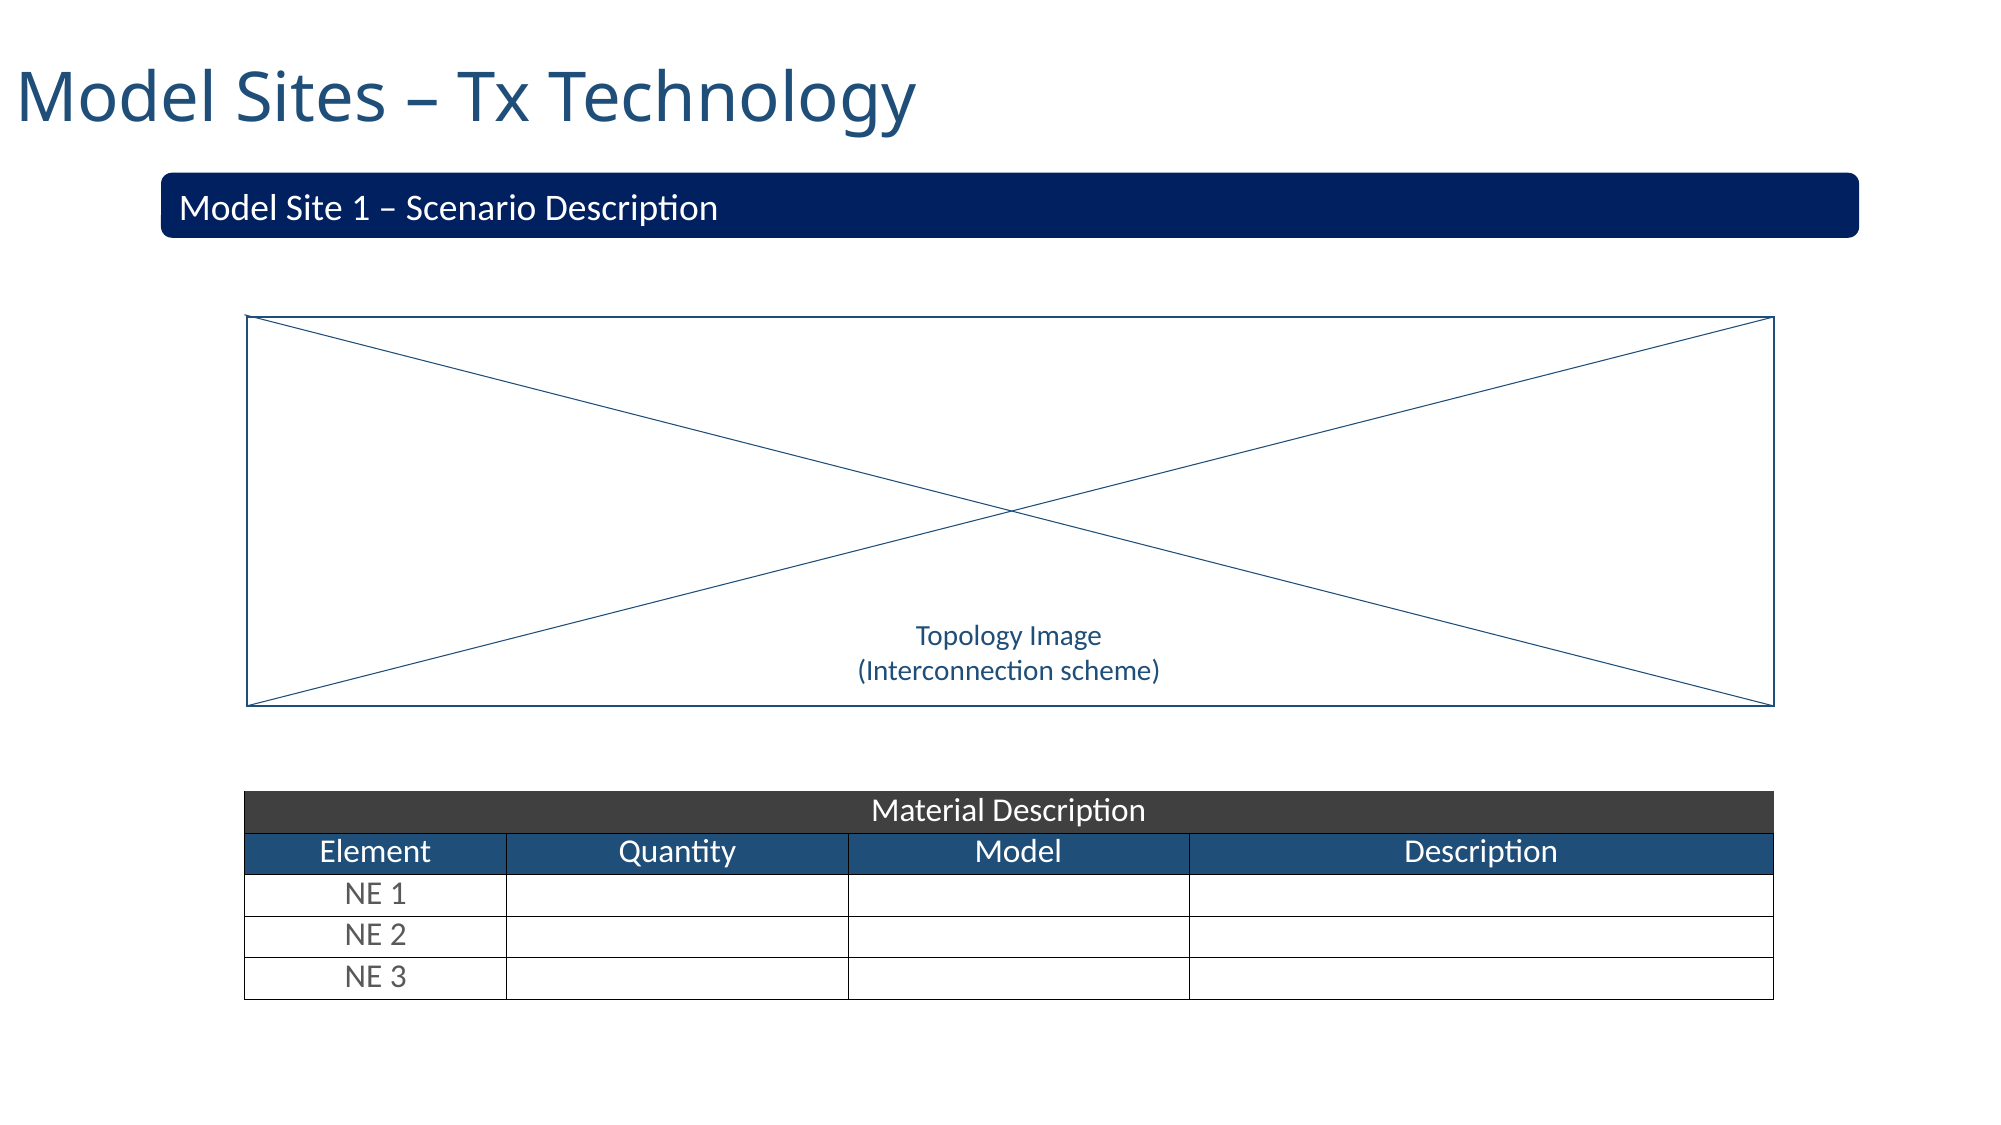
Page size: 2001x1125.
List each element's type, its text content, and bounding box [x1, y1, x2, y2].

table_cell NE 1 [245, 875, 506, 916]
table_cell [507, 958, 848, 999]
title Model Sites – Tx Technology [0, 54, 2000, 145]
table_cell Quantity [507, 834, 848, 874]
table_cell [849, 958, 1189, 999]
table_cell [1190, 875, 1773, 916]
table_cell Model [849, 834, 1189, 874]
table_cell NE 3 [245, 958, 506, 999]
table_cell [1190, 958, 1773, 999]
table_cell NE 2 [245, 917, 506, 957]
table_cell Description [1190, 834, 1773, 874]
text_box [246, 316, 1774, 706]
table_cell [507, 917, 848, 957]
table_cell [849, 875, 1189, 916]
table_header Material Description [245, 791, 1774, 833]
text_box Model Site 1 – Scenario Description [159, 171, 1861, 239]
table_cell [849, 917, 1189, 957]
table_cell Element [245, 834, 506, 874]
table_cell [1190, 917, 1773, 957]
table_cell [507, 875, 848, 916]
